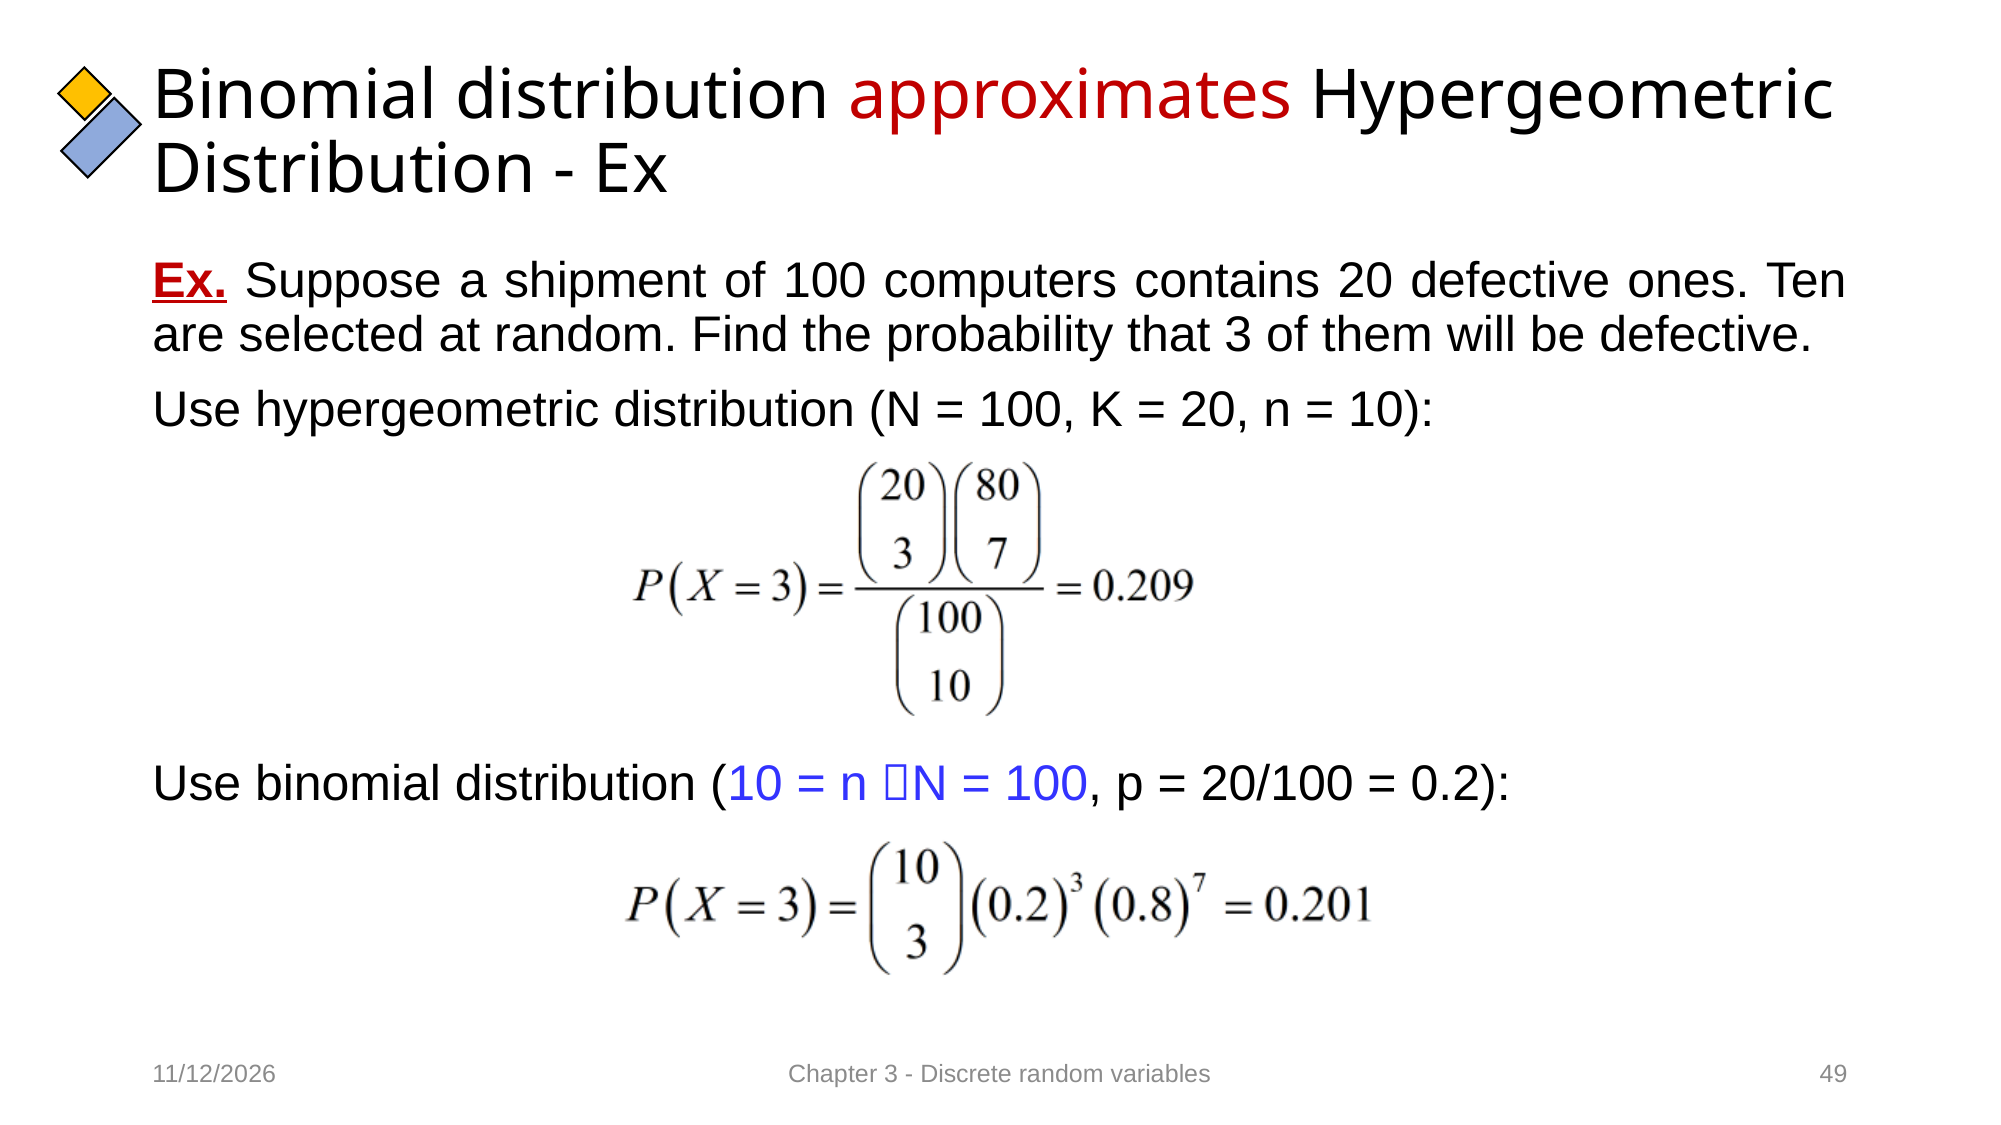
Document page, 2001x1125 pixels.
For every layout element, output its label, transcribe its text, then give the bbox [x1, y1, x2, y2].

slide_number 49 [1412, 1042, 1863, 1103]
footer Chapter 3 - Discrete random variables [662, 1042, 1338, 1103]
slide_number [137, 1042, 588, 1103]
picture [619, 820, 1381, 986]
picture [630, 448, 1202, 726]
title Binomial distribution approximates Hypergeometric Distribution - Ex [137, 24, 1863, 242]
list Ex. Suppose a shipment of 100 computers contains 20 defective ones. Ten are selected at random. Find the probability that 3 of them will be defective. Use hypergeometric distribution (N = 100, K = 20, n = 10): Use binomial distribution (10 = n N = 100, p = 20/100 = 0.2): [137, 246, 1863, 961]
